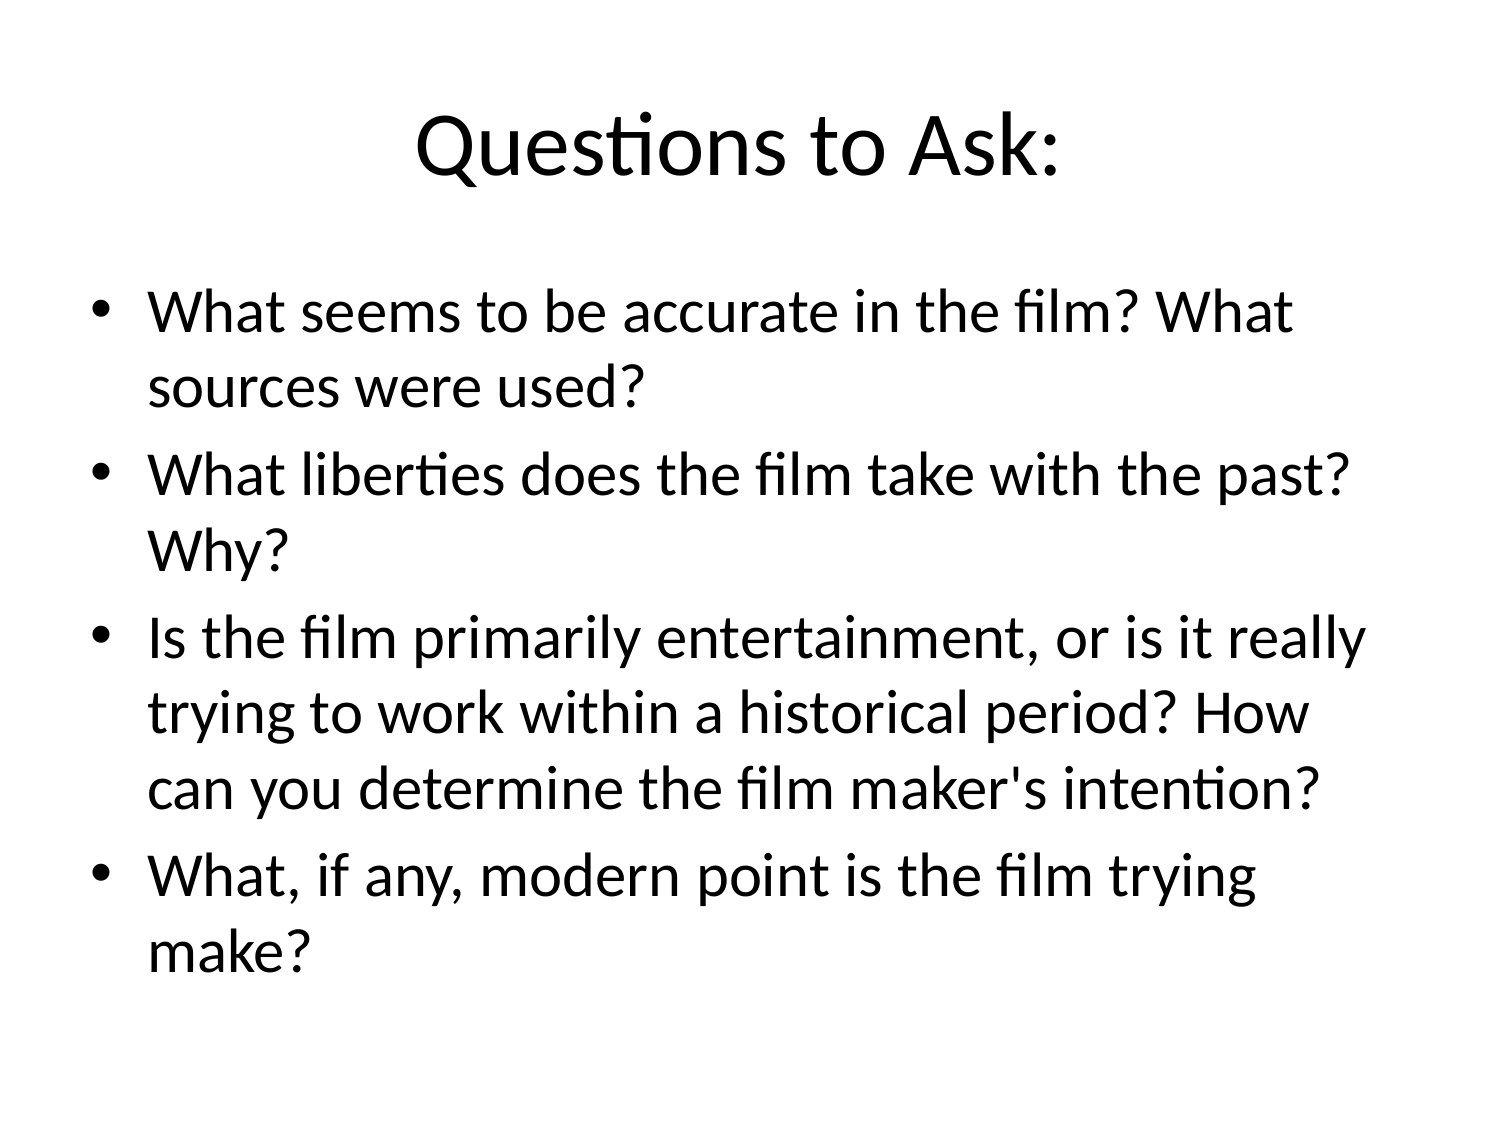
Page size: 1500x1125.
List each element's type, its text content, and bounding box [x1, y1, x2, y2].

title Questions to Ask: [75, 45, 1425, 233]
list What seems to be accurate in the film? What sources were used? What liberties does the film take with the past? Why? Is the film primarily entertainment, or is it really trying to work within a historical period? How can you determine the film maker's intention? What, if any, modern point is the film trying make? [75, 262, 1425, 1005]
